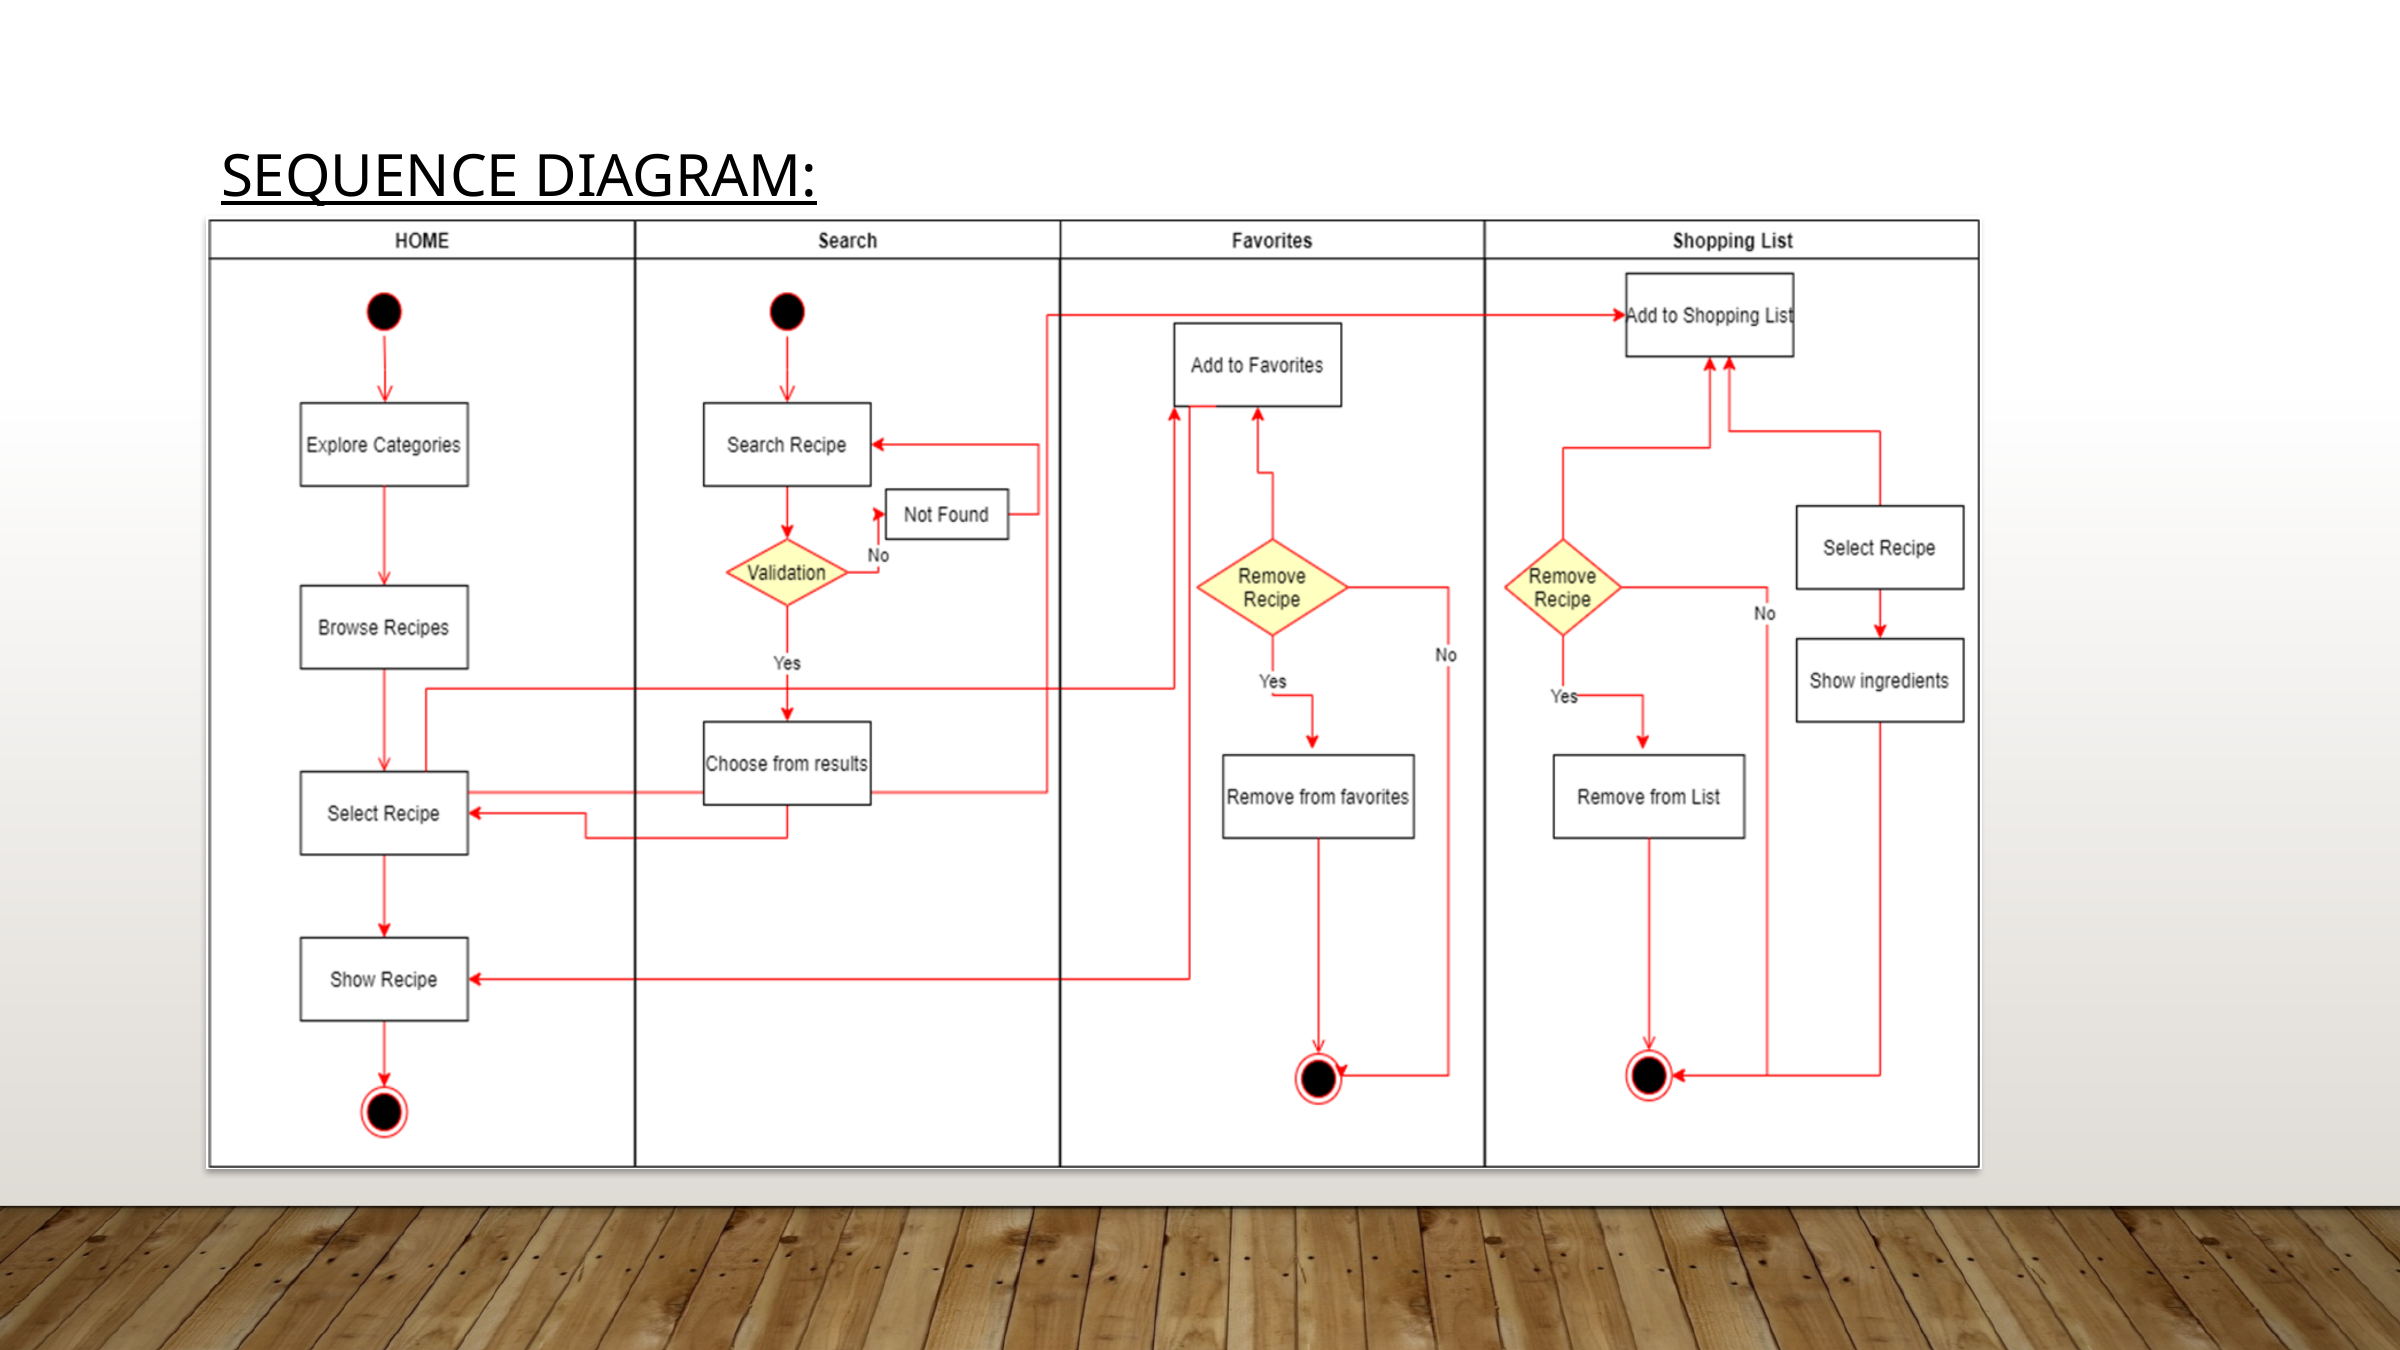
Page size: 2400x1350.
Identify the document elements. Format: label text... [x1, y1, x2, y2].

text_box SEQUENCE DIAGRAM: [206, 130, 1407, 216]
picture [206, 216, 1982, 1169]
picture [0, 1206, 2400, 1350]
